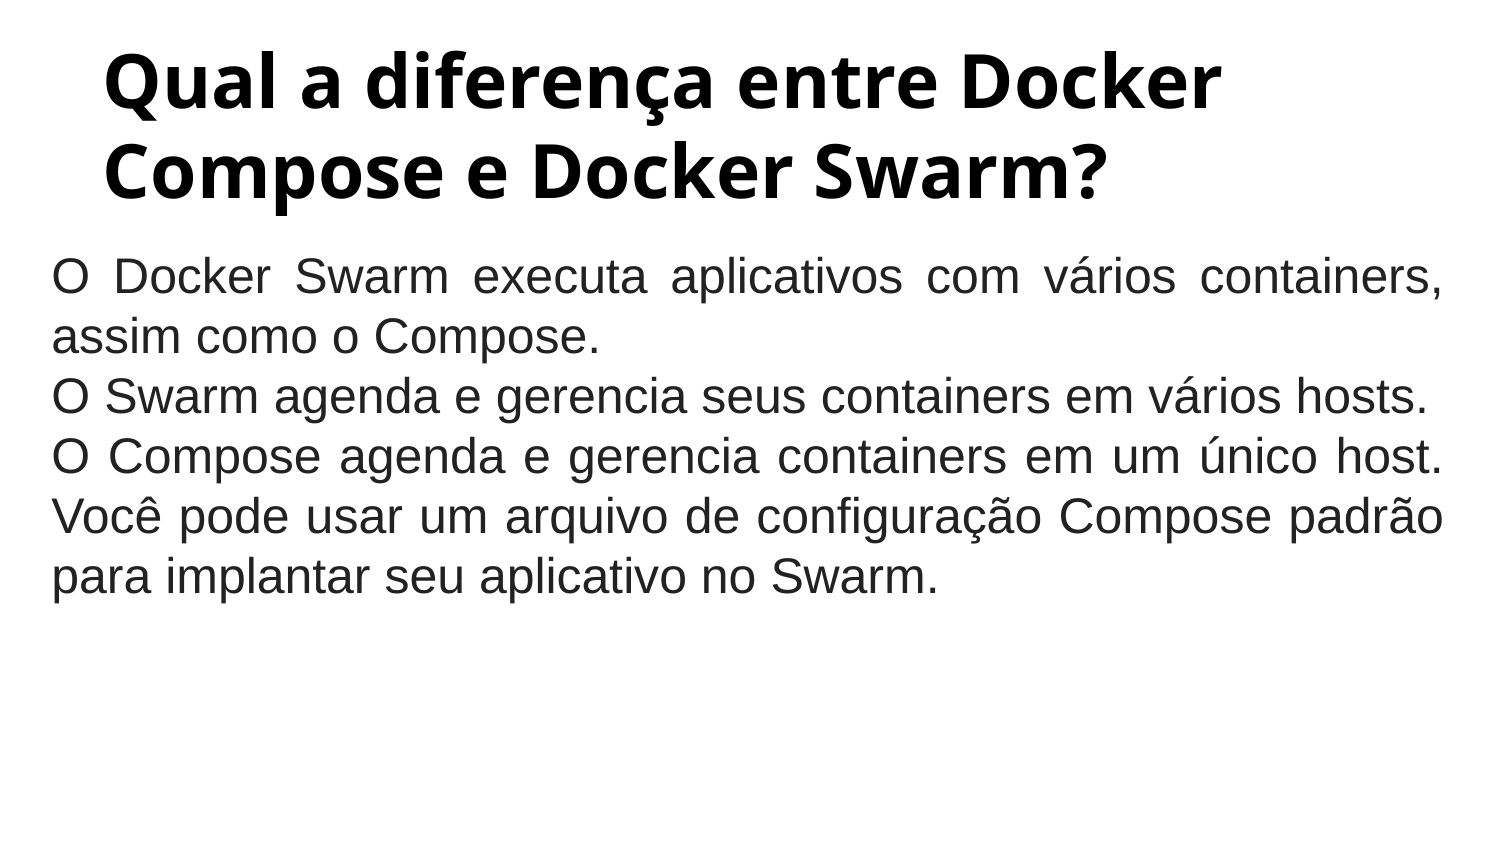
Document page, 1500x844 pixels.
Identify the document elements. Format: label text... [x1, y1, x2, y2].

text_box O Docker Swarm executa aplicativos com vários containers, assim como o Compose. O Swarm agenda e gerencia seus containers em vários hosts. O Compose agenda e gerencia containers em um único host. Você pode usar um arquivo de configuração Compose padrão para implantar seu aplicativo no Swarm. [36, 228, 1460, 829]
title Qual a diferença entre Docker Compose e Docker Swarm? [87, 18, 1452, 145]
